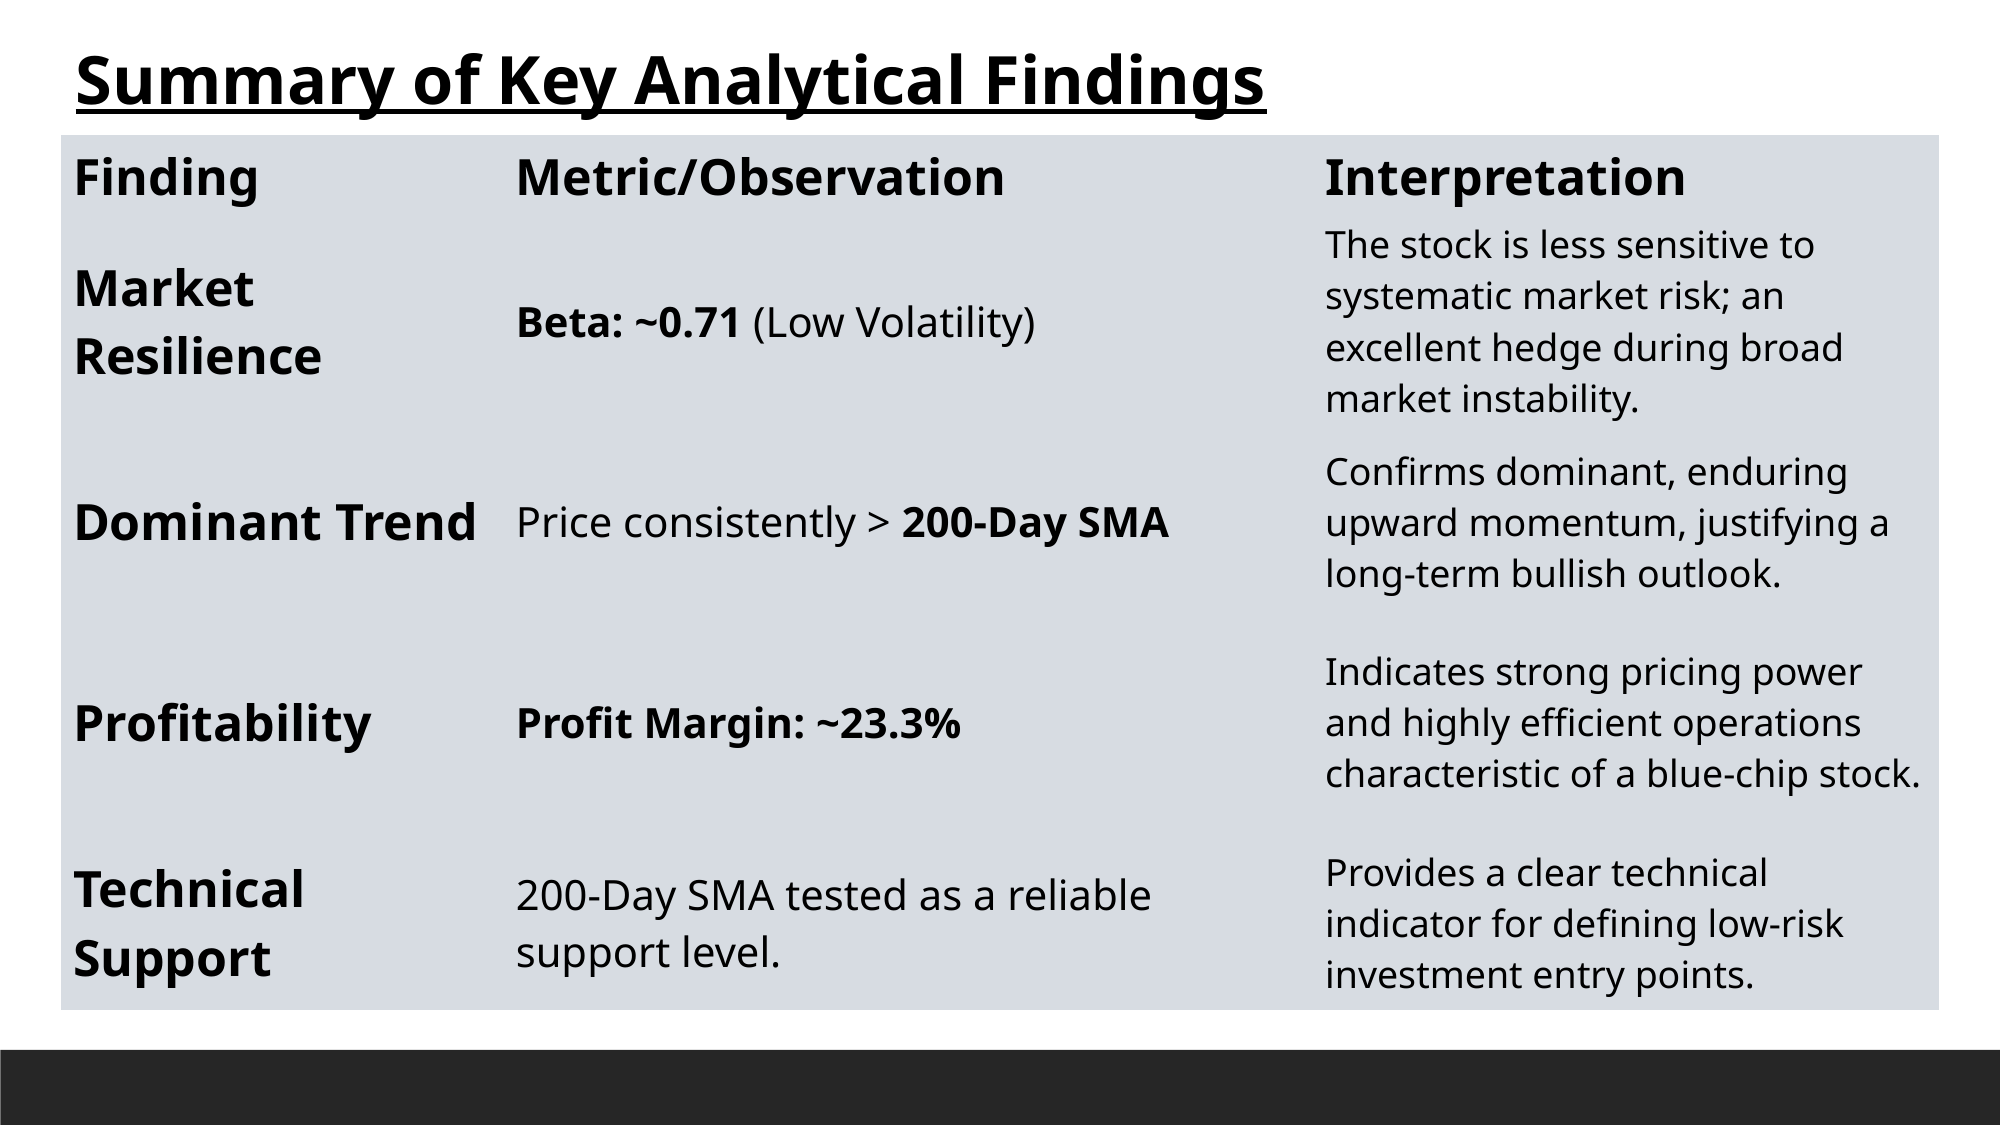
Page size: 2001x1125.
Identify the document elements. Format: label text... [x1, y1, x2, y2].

table_cell Dominant Trend [61, 434, 504, 609]
table_header Finding [61, 135, 504, 208]
table_cell Technical Support [61, 835, 504, 1010]
table_cell Indicates strong pricing power and highly efficient operations characteristic of a blue-chip stock. [1313, 609, 1939, 835]
table_cell 200-Day SMA tested as a reliable support level. [504, 835, 1313, 1010]
table_header Metric/Observation [504, 135, 1313, 208]
text_box Summary of Key Analytical Findings [60, 30, 1761, 125]
table_cell Profit Margin: ~23.3% [504, 609, 1313, 835]
table_cell Confirms dominant, enduring upward momentum, justifying a long-term bullish outlook. [1313, 434, 1939, 609]
table_cell Provides a clear technical indicator for defining low-risk investment entry points. [1313, 835, 1939, 1010]
table_cell Beta: ~0.71 (Low Volatility) [504, 208, 1313, 434]
table_cell The stock is less sensitive to systematic market risk; an excellent hedge during broad market instability. [1313, 208, 1939, 434]
table_cell Profitability [61, 609, 504, 835]
table_header Interpretation [1313, 135, 1939, 208]
table_cell Price consistently > 200-Day SMA [504, 434, 1313, 609]
table_cell Market Resilience [61, 208, 504, 434]
